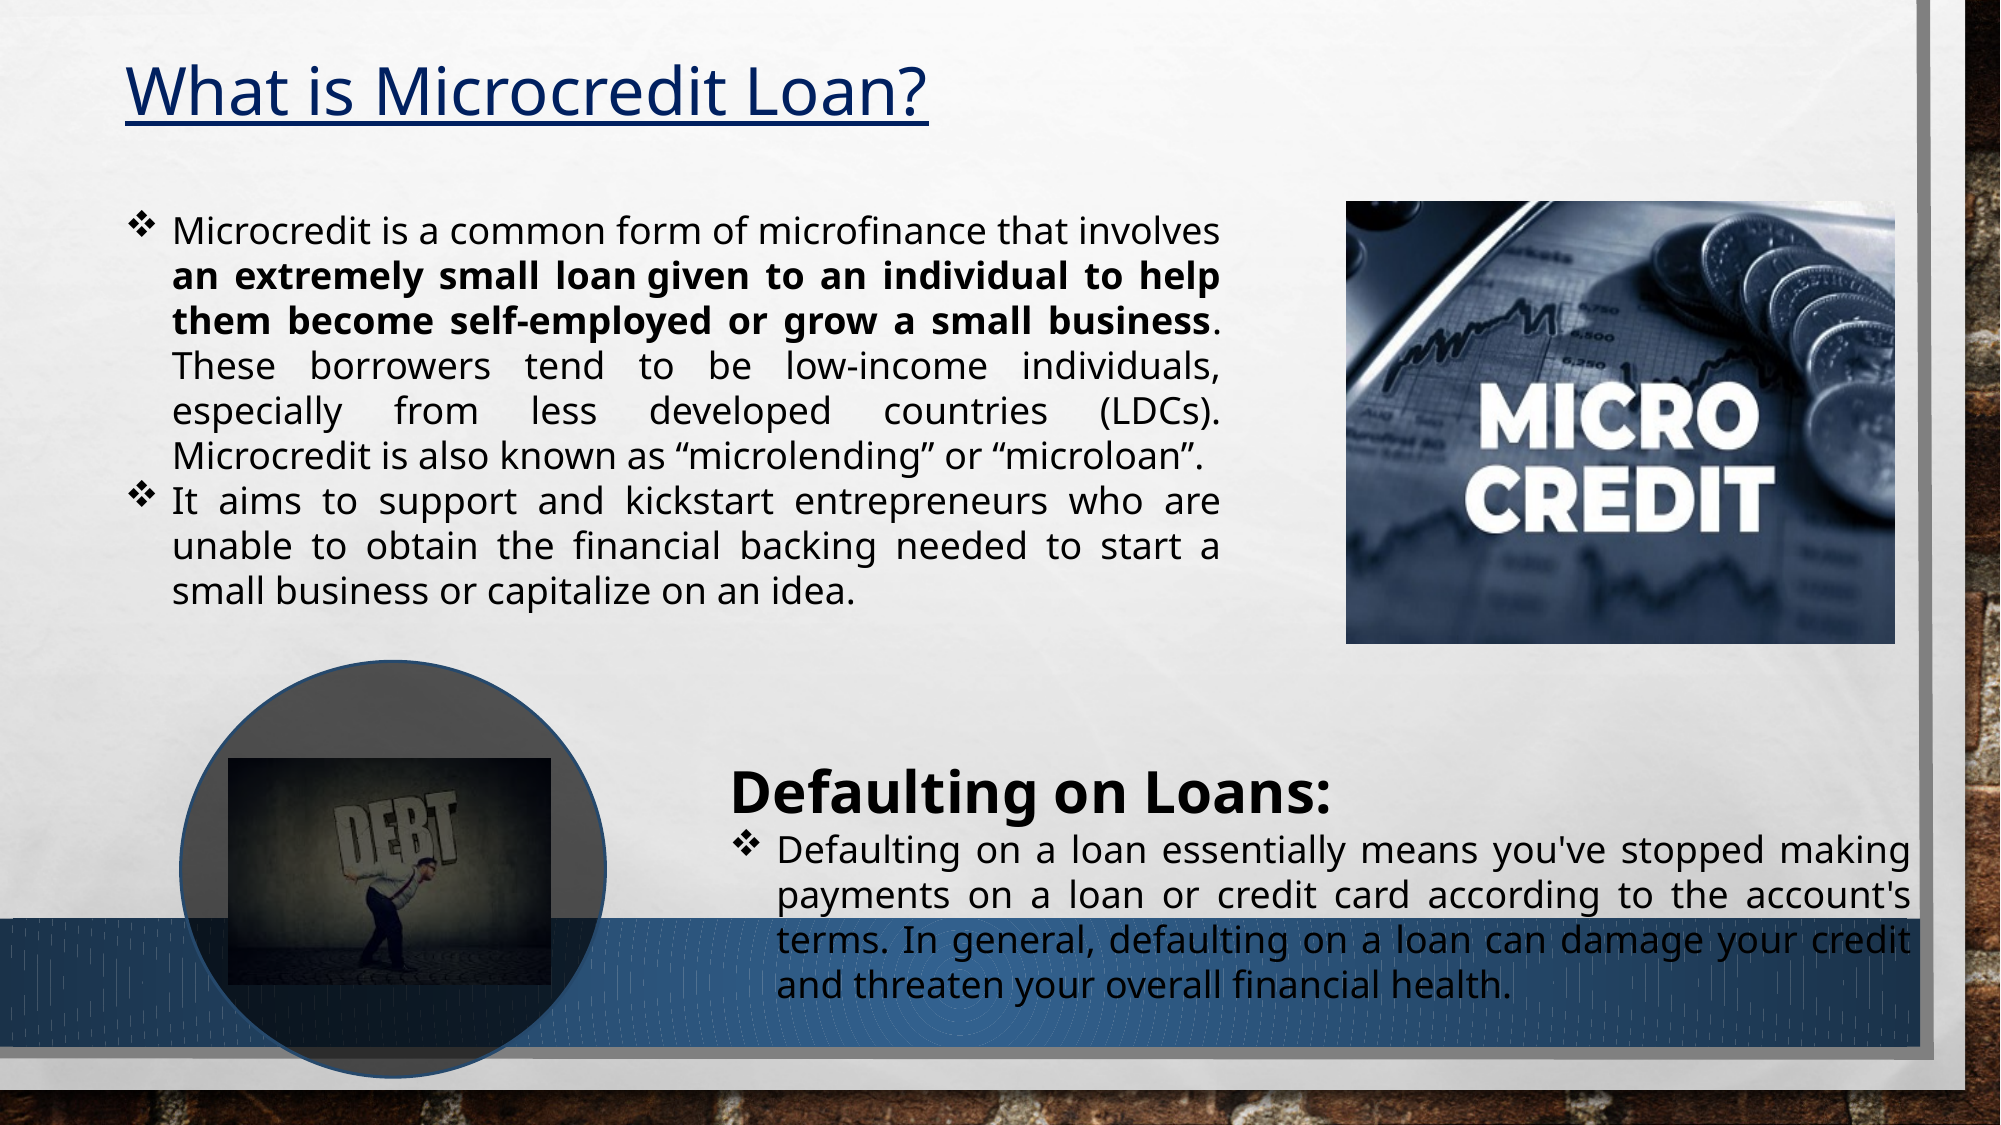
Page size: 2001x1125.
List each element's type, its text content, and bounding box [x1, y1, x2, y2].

picture [0, 0, 2000, 1125]
picture [228, 758, 551, 986]
text_box Microcredit is a common form of microfinance that involves an extremely small loan given to an individual to help them become self-employed or grow a small business. These borrowers tend to be low-income individuals, especially from less developed countries (LDCs). Microcredit is also known as “microlending” or “microloan”. It aims to support and kickstart entrepreneurs who are unable to obtain the financial backing needed to start a small business or capitalize on an idea. [110, 199, 1237, 619]
text_box What is Microcredit Loan? [110, 41, 1874, 137]
text_box Defaulting on Loans: Defaulting on a loan essentially means you've stopped making payments on a loan or credit card according to the account's terms. In general, defaulting on a loan can damage your credit and threaten your overall financial health. [714, 748, 1927, 1013]
picture [1345, 200, 1896, 644]
text_box [179, 659, 607, 1079]
